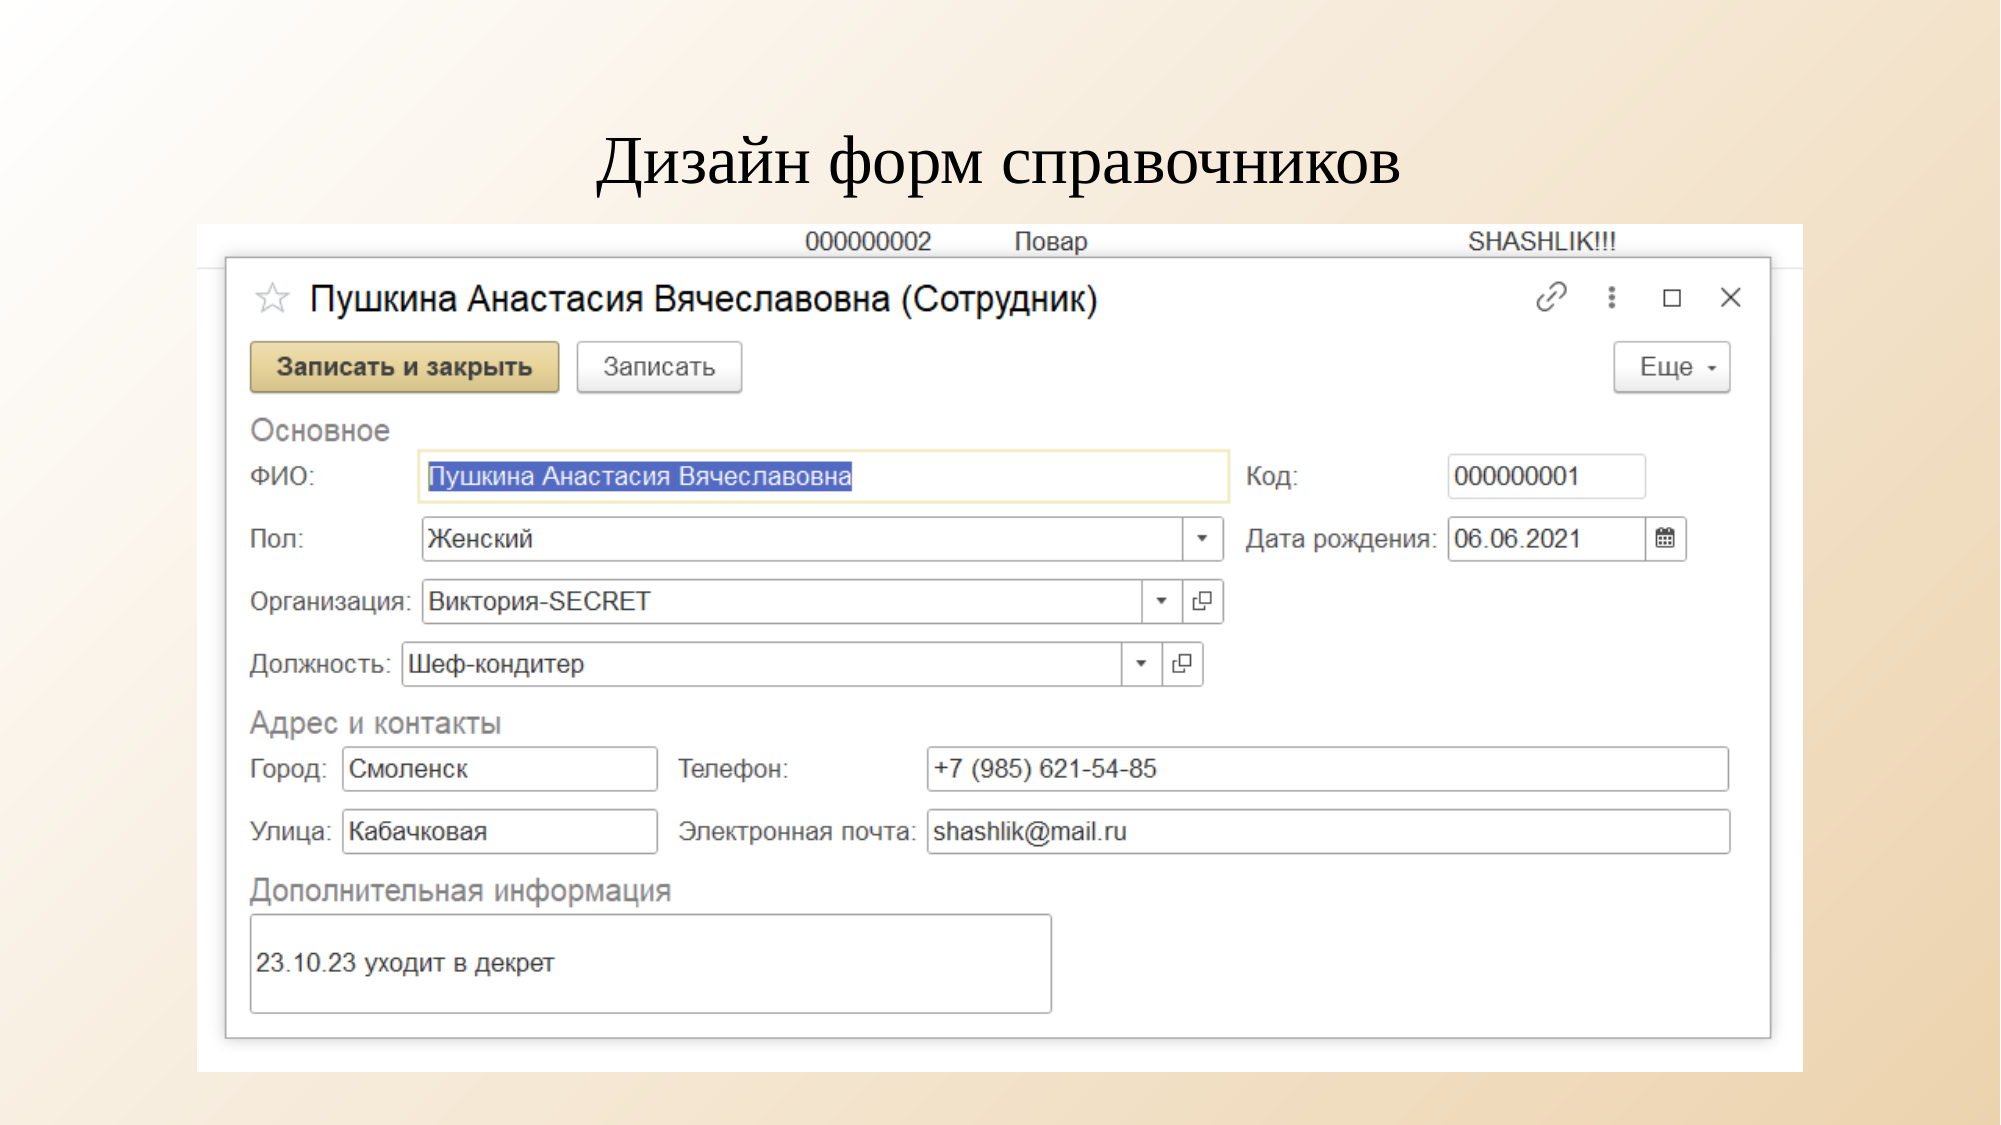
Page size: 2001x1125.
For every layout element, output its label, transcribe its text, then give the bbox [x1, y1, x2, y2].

text_box Дизайн форм справочников [137, 116, 1863, 207]
picture [197, 224, 1803, 1072]
